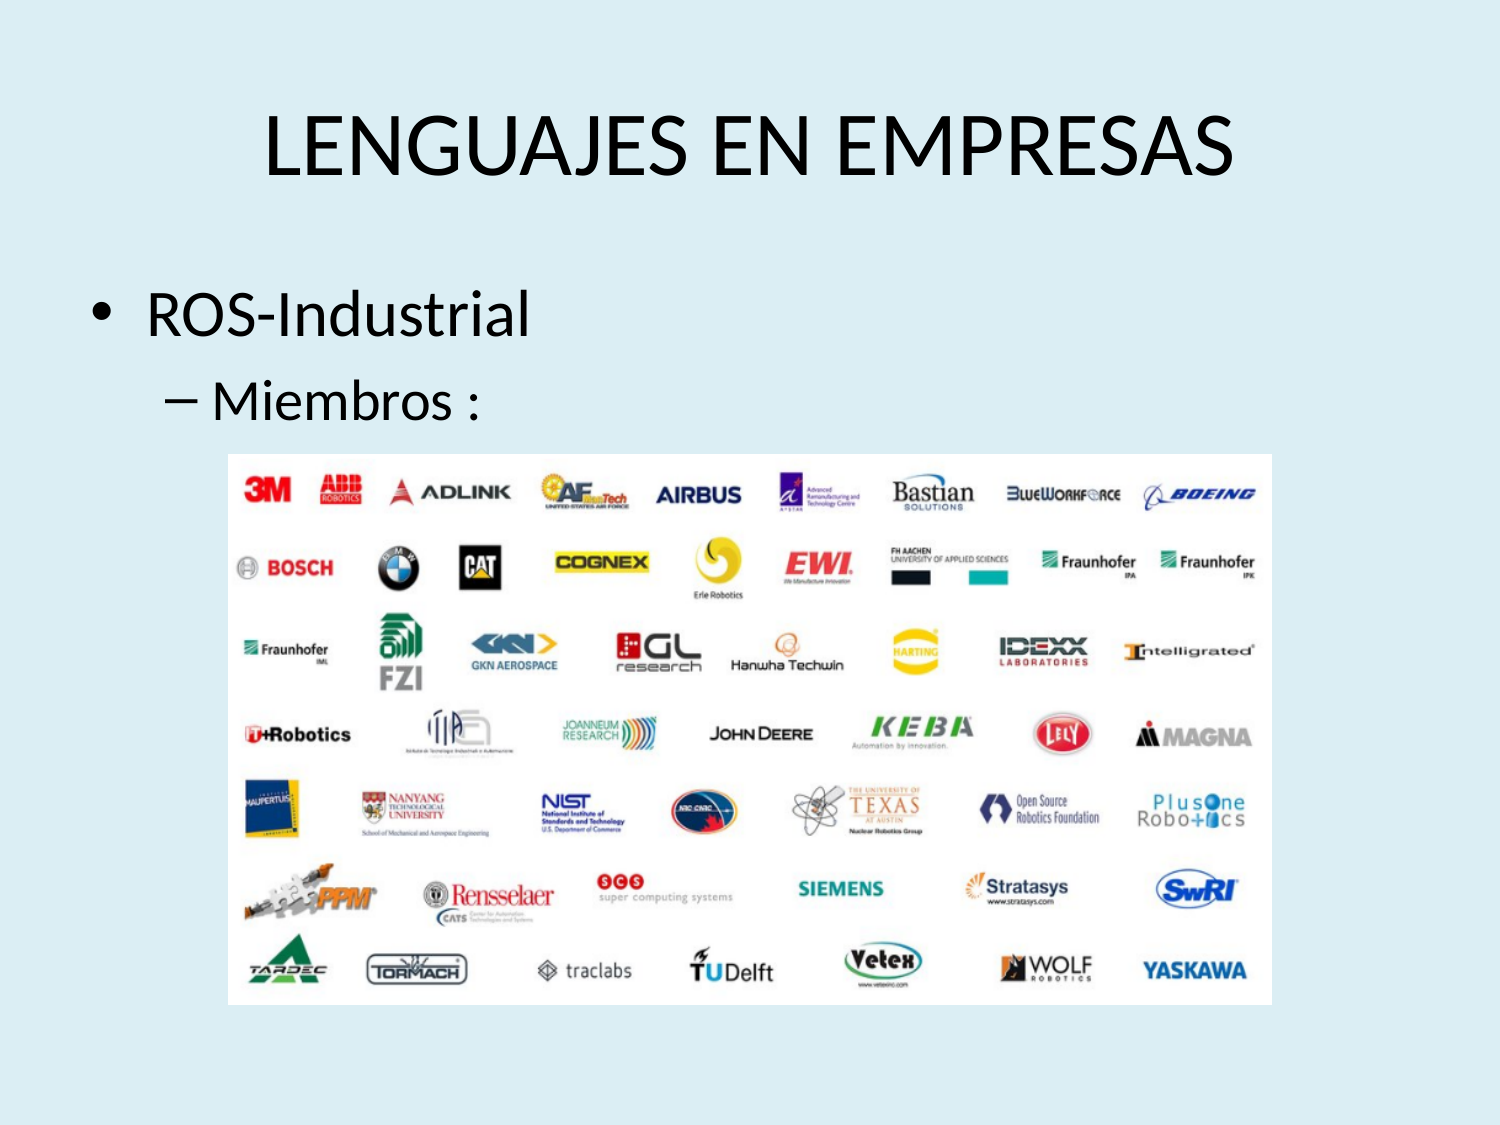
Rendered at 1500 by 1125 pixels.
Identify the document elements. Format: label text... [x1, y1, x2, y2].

picture [228, 453, 1272, 1006]
list ROS-Industrial Miembros : [75, 262, 1425, 1005]
title LENGUAJES EN EMPRESAS [75, 45, 1425, 233]
